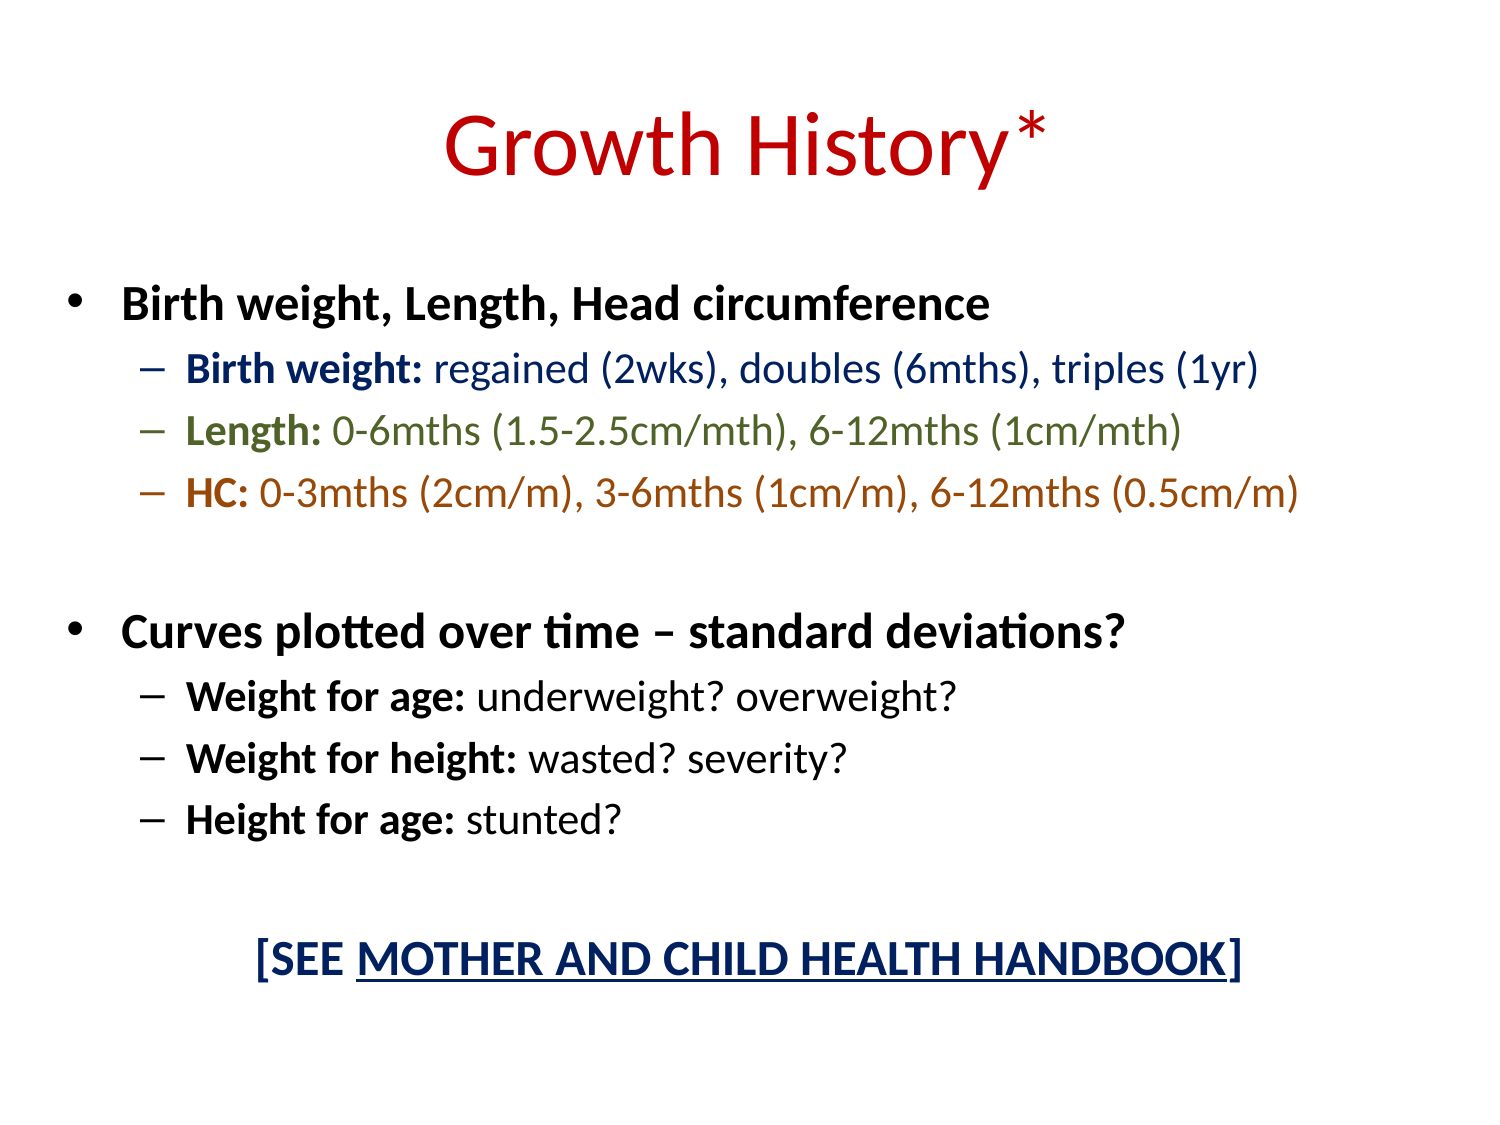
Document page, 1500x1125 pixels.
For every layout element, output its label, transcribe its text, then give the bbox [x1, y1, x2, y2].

list Birth weight, Length, Head circumference Birth weight: regained (2wks), doubles (6mths), triples (1yr) Length: 0-6mths (1.5-2.5cm/mth), 6-12mths (1cm/mth) HC: 0-3mths (2cm/m), 3-6mths (1cm/m), 6-12mths (0.5cm/m) Curves plotted over time – standard deviations? Weight for age: underweight? overweight? Weight for height: wasted? severity? Height for age: stunted? [SEE MOTHER AND CHILD HEALTH HANDBOOK] [51, 262, 1447, 1005]
title Growth History* [75, 45, 1425, 233]
